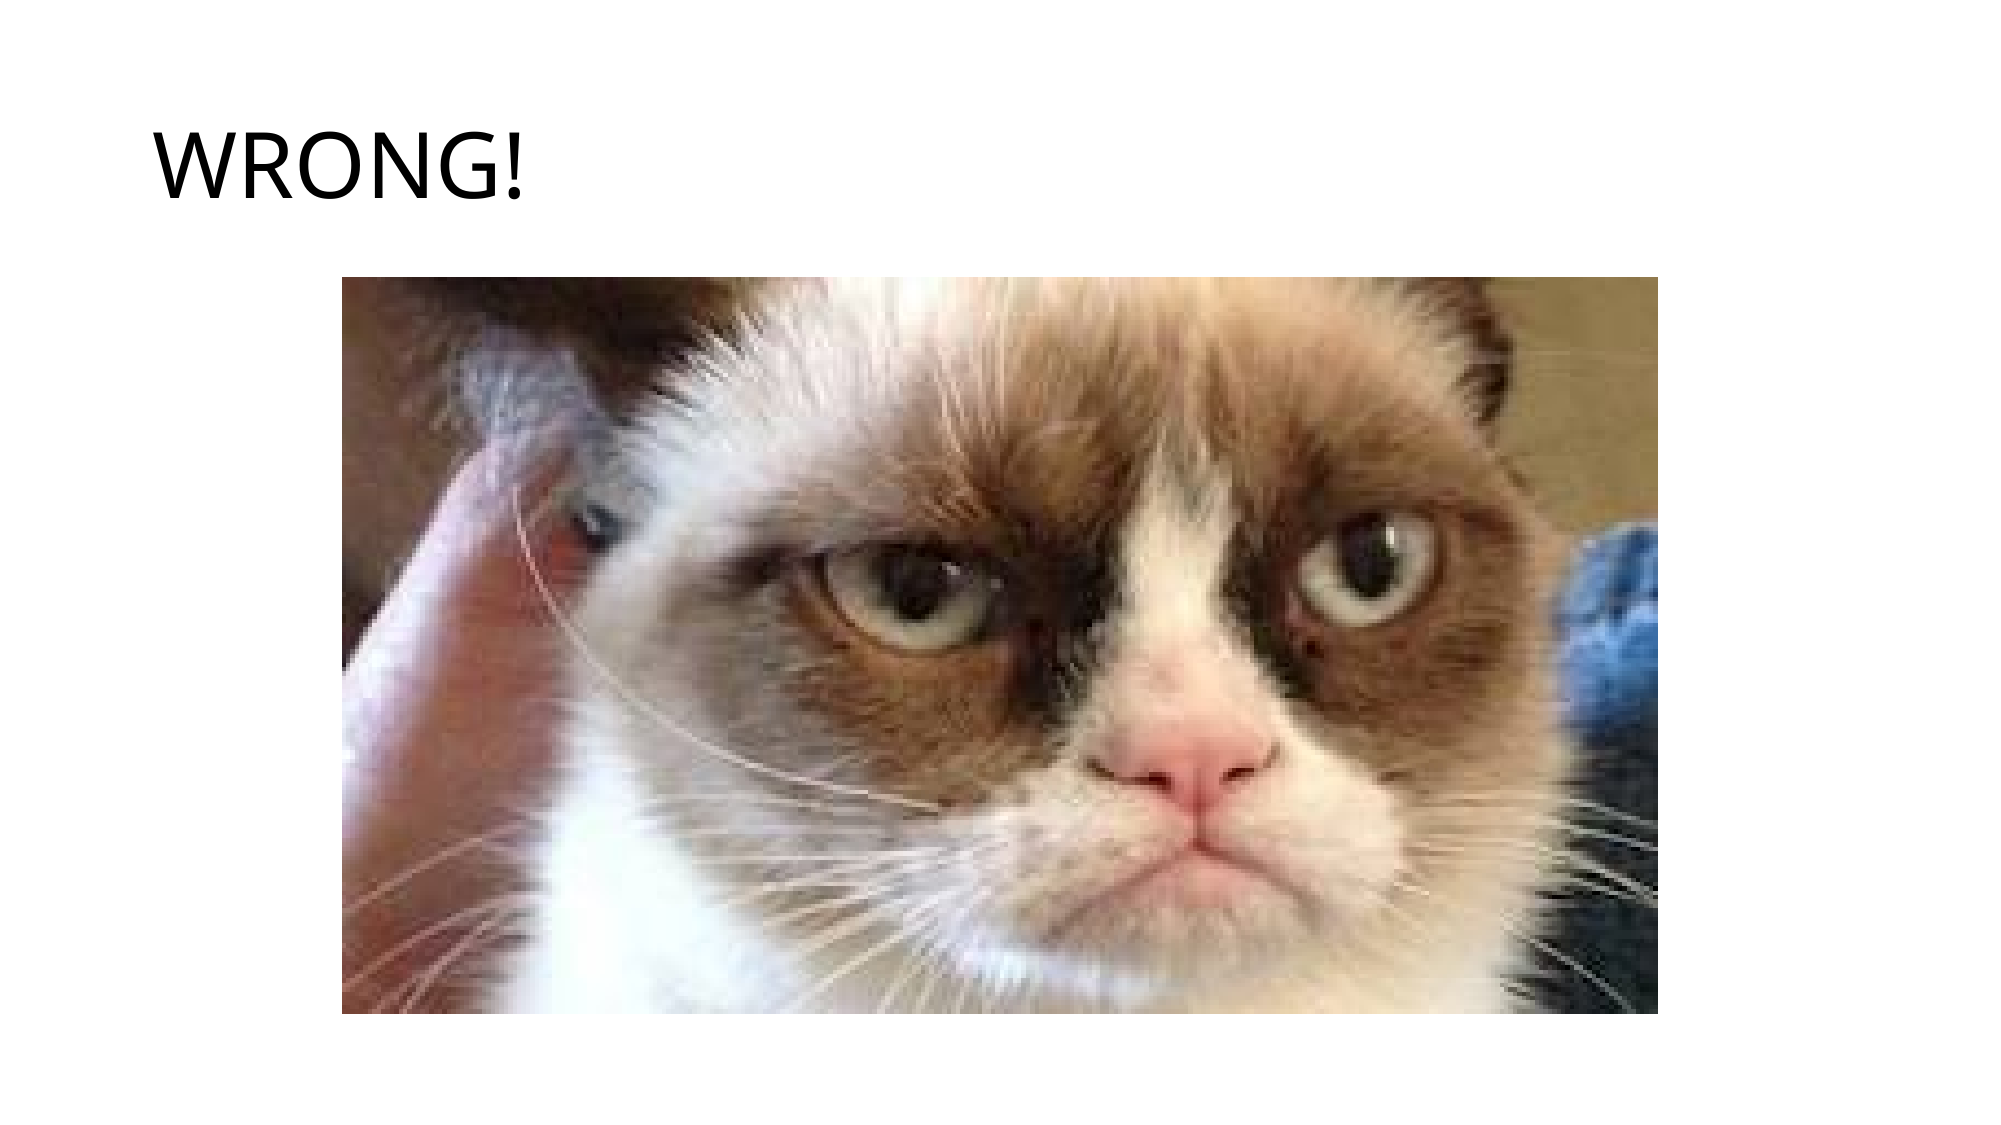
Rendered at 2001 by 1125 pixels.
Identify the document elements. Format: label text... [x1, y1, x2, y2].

title WRONG! [137, 59, 1863, 278]
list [342, 277, 1658, 1014]
